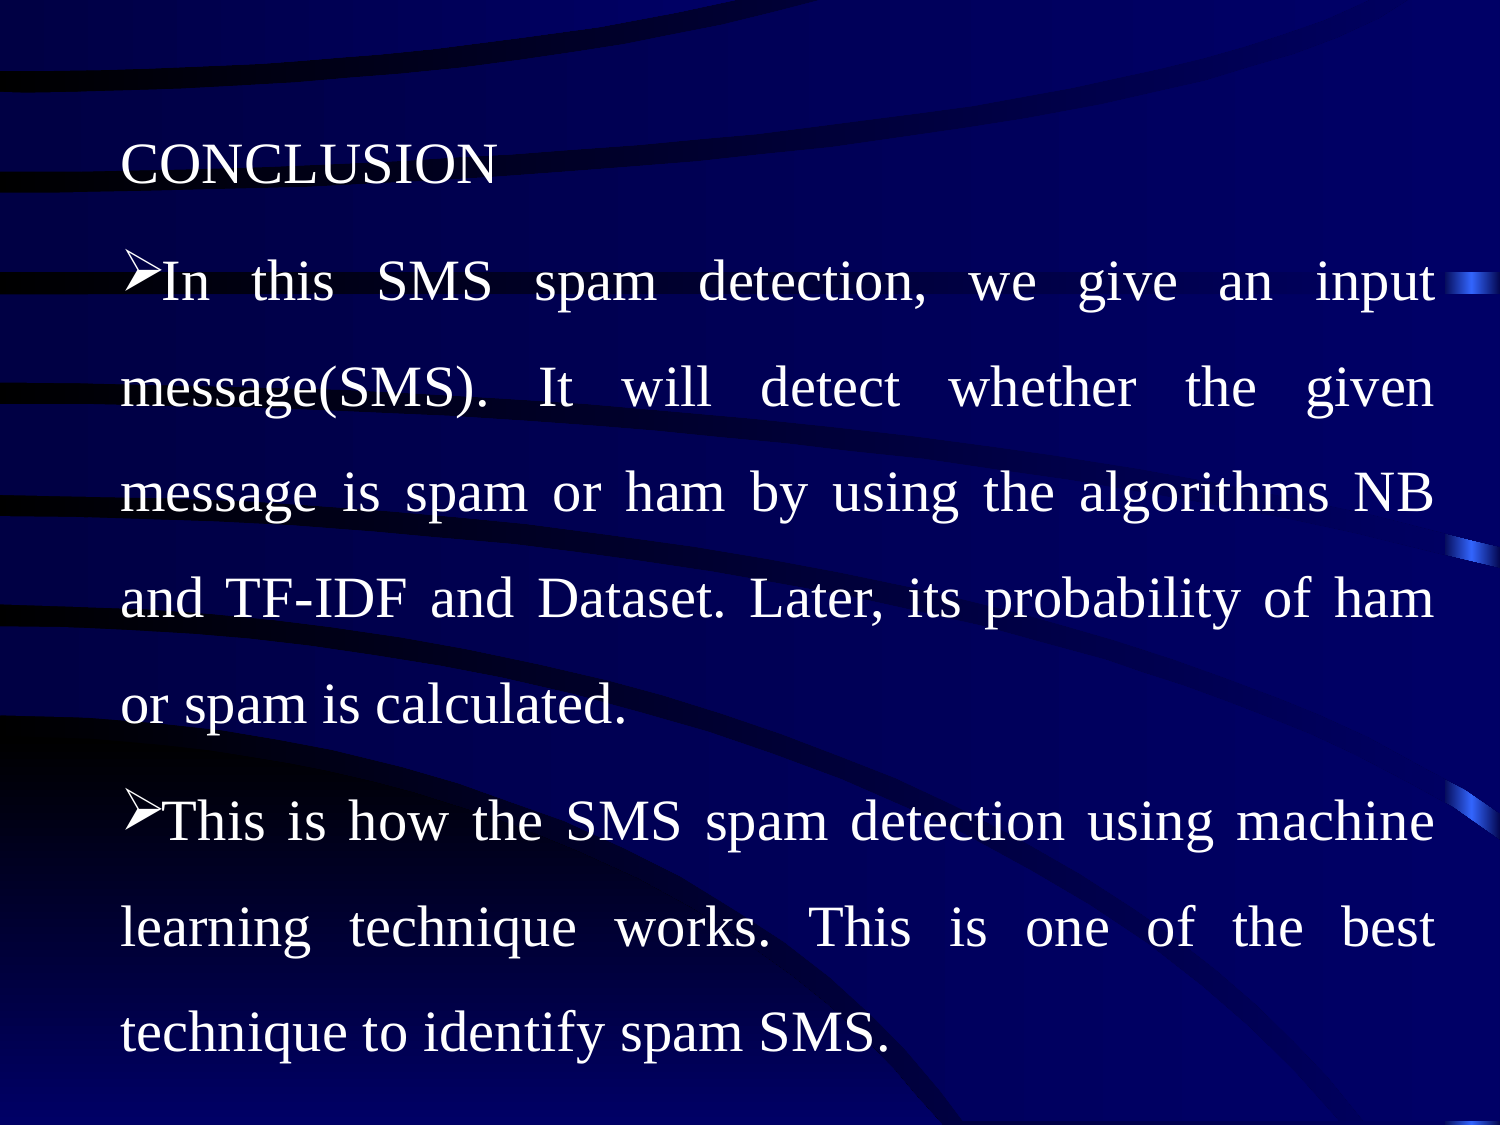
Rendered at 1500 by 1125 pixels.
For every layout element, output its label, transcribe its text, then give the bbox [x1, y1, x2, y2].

subtitle CONCLUSION In this SMS spam detection, we give an input message(SMS). It will detect whether the given message is spam or ham by using the algorithms NB and TF-IDF and Dataset. Later, its probability of ham or spam is calculated. This is how the SMS spam detection using machine learning technique works. This is one of the best technique to identify spam SMS. [105, 81, 1454, 1079]
